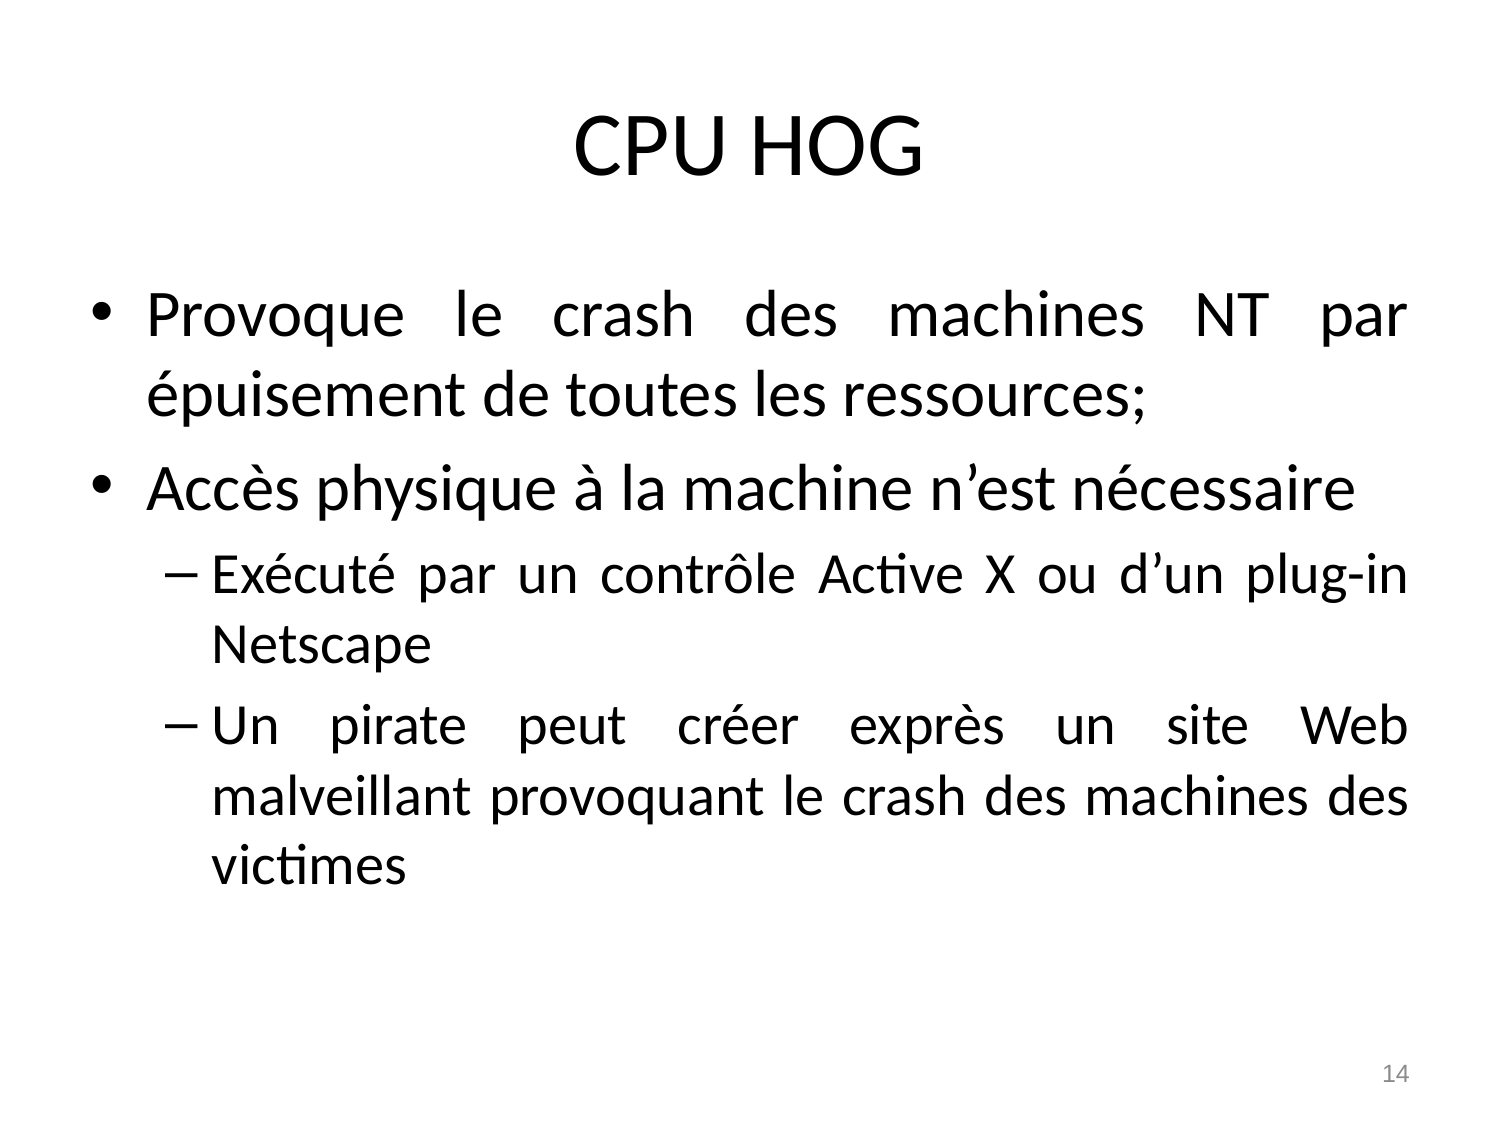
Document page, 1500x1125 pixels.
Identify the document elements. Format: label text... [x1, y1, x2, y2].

title CPU HOG [75, 45, 1425, 233]
list Provoque le crash des machines NT par épuisement de toutes les ressources; Accès physique à la machine n’est nécessaire Exécuté par un contrôle Active X ou d’un plug-in Netscape Un pirate peut créer exprès un site Web malveillant provoquant le crash des machines des victimes [75, 262, 1425, 1005]
slide_number 14 [1074, 1042, 1425, 1103]
